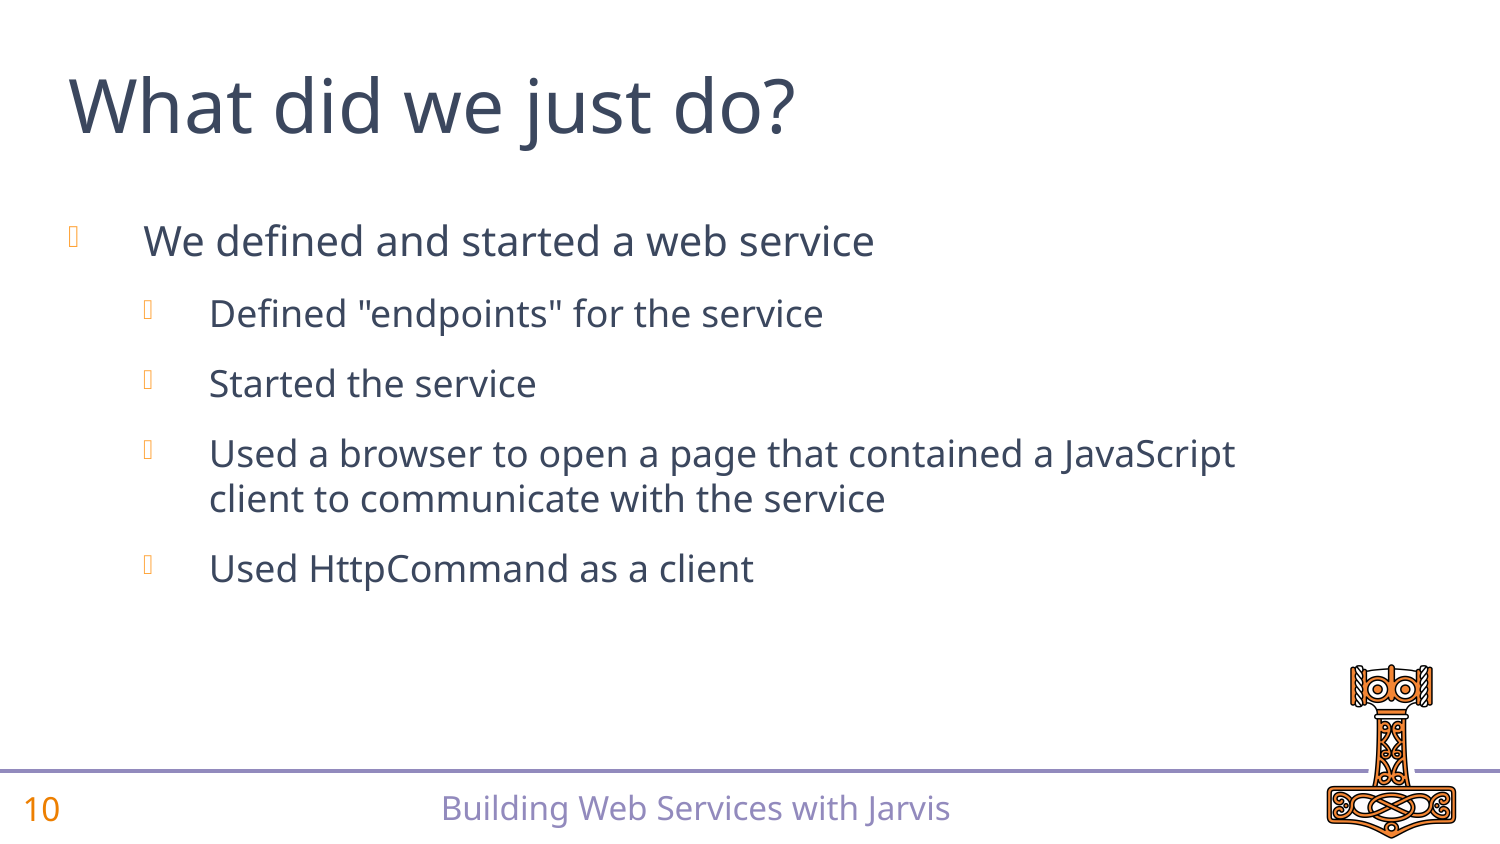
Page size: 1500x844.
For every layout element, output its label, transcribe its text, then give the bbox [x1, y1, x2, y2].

list We defined and started a web service Defined "endpoints" for the service Started the service Used a browser to open a page that contained a JavaScript client to communicate with the service Used HttpCommand as a client [53, 207, 1339, 740]
title What did we just do? [53, 43, 1203, 157]
picture [1320, 655, 1461, 844]
